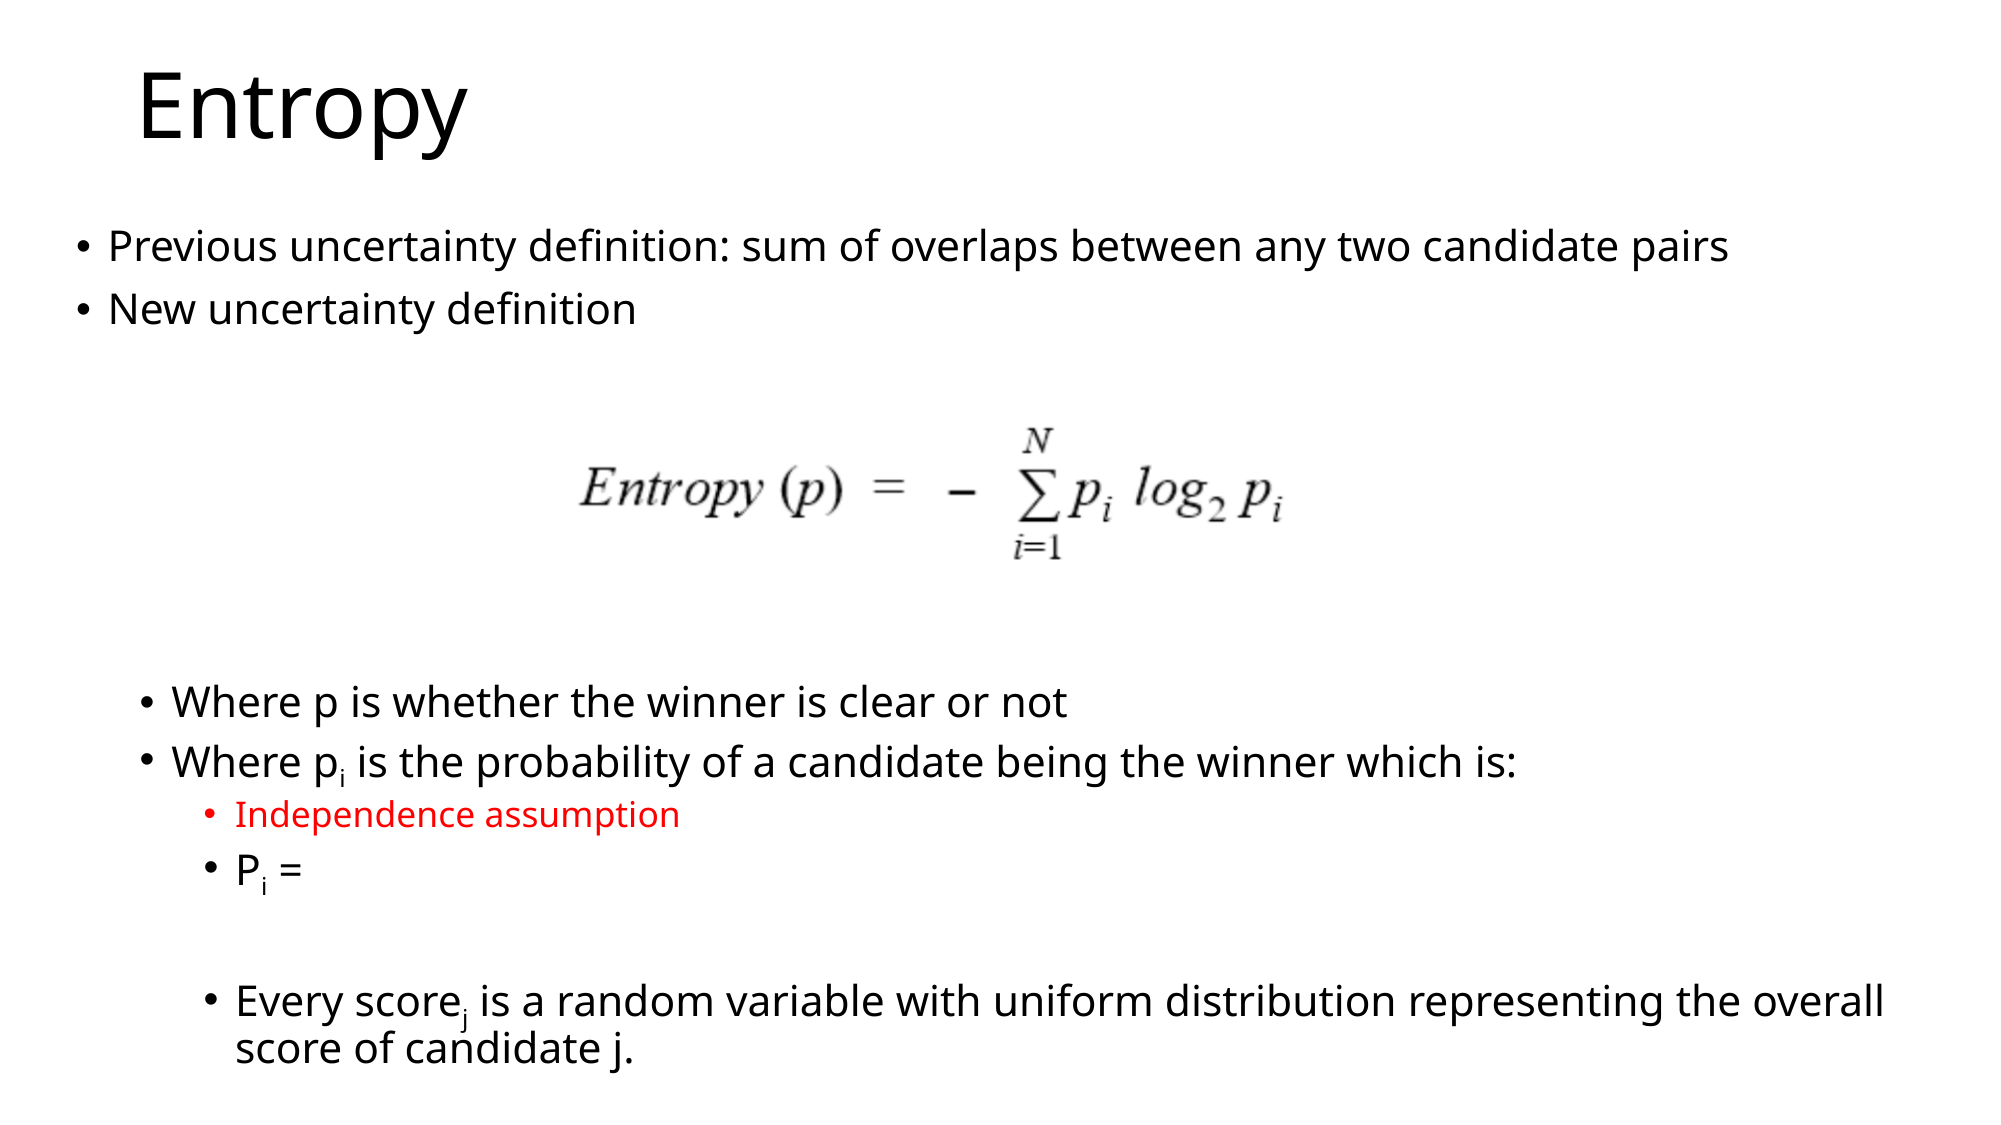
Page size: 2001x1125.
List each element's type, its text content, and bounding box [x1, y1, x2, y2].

picture [547, 385, 1326, 587]
title Entropy [120, 0, 1846, 218]
